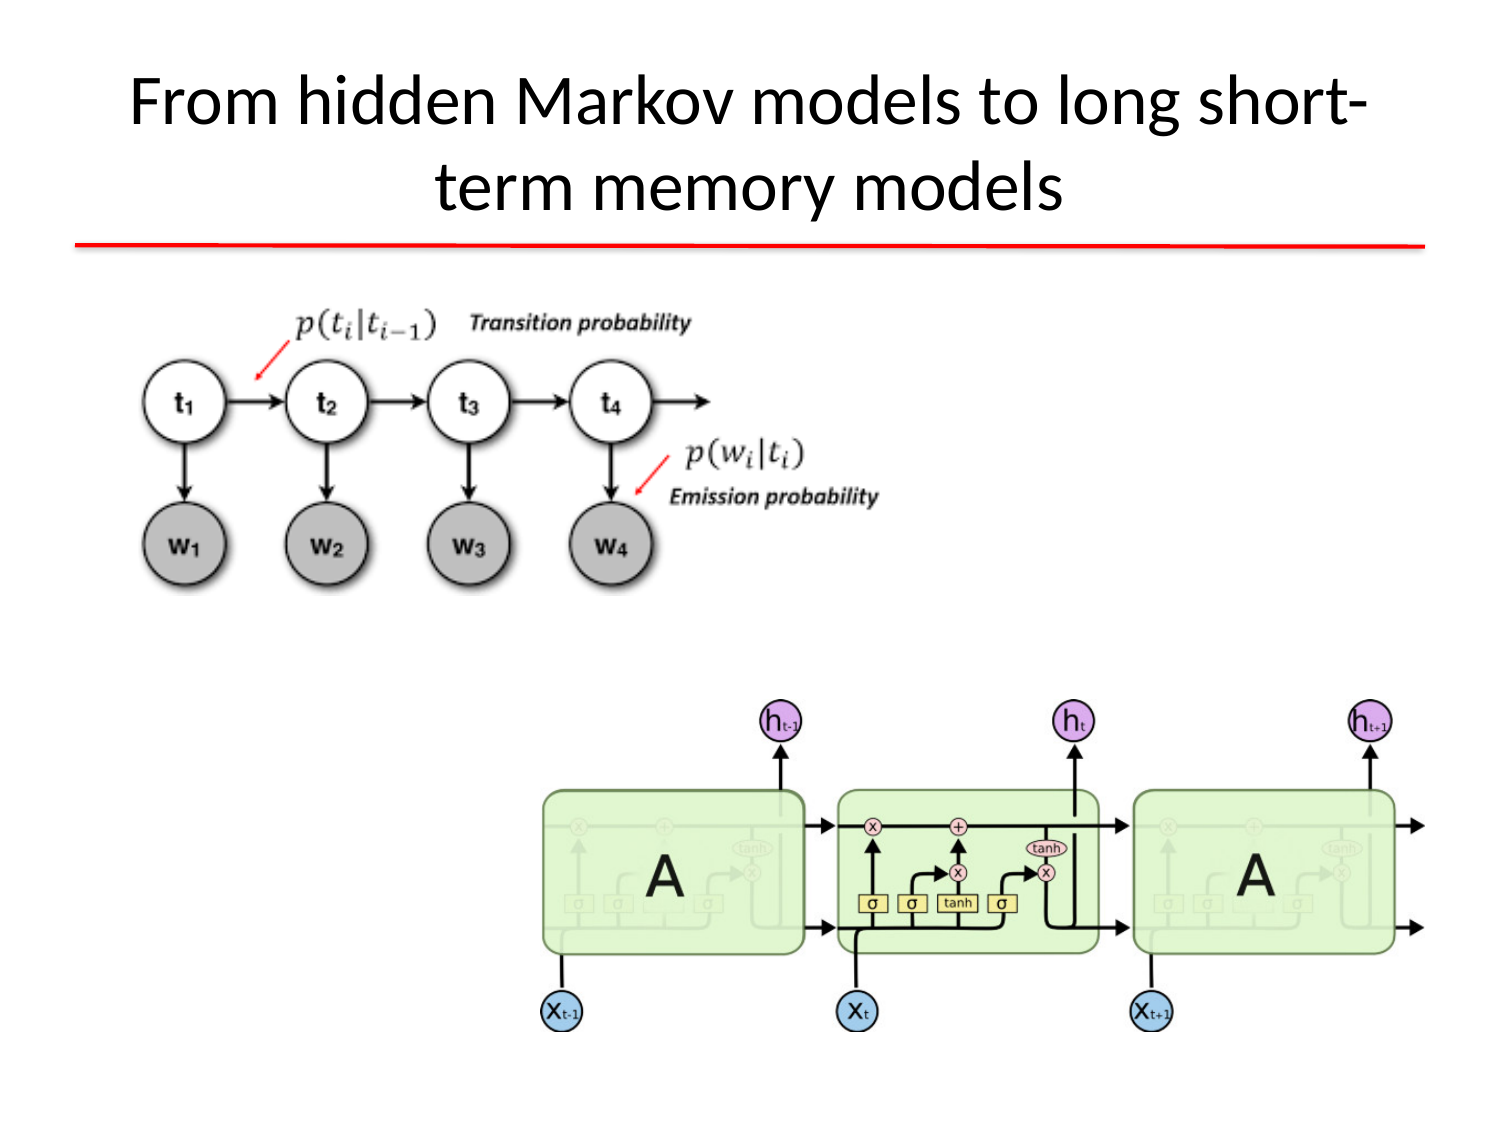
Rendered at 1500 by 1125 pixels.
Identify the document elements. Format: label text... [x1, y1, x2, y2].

picture [137, 301, 885, 596]
picture [540, 699, 1426, 1032]
title From hidden Markov models to long short-term memory models [75, 45, 1425, 233]
